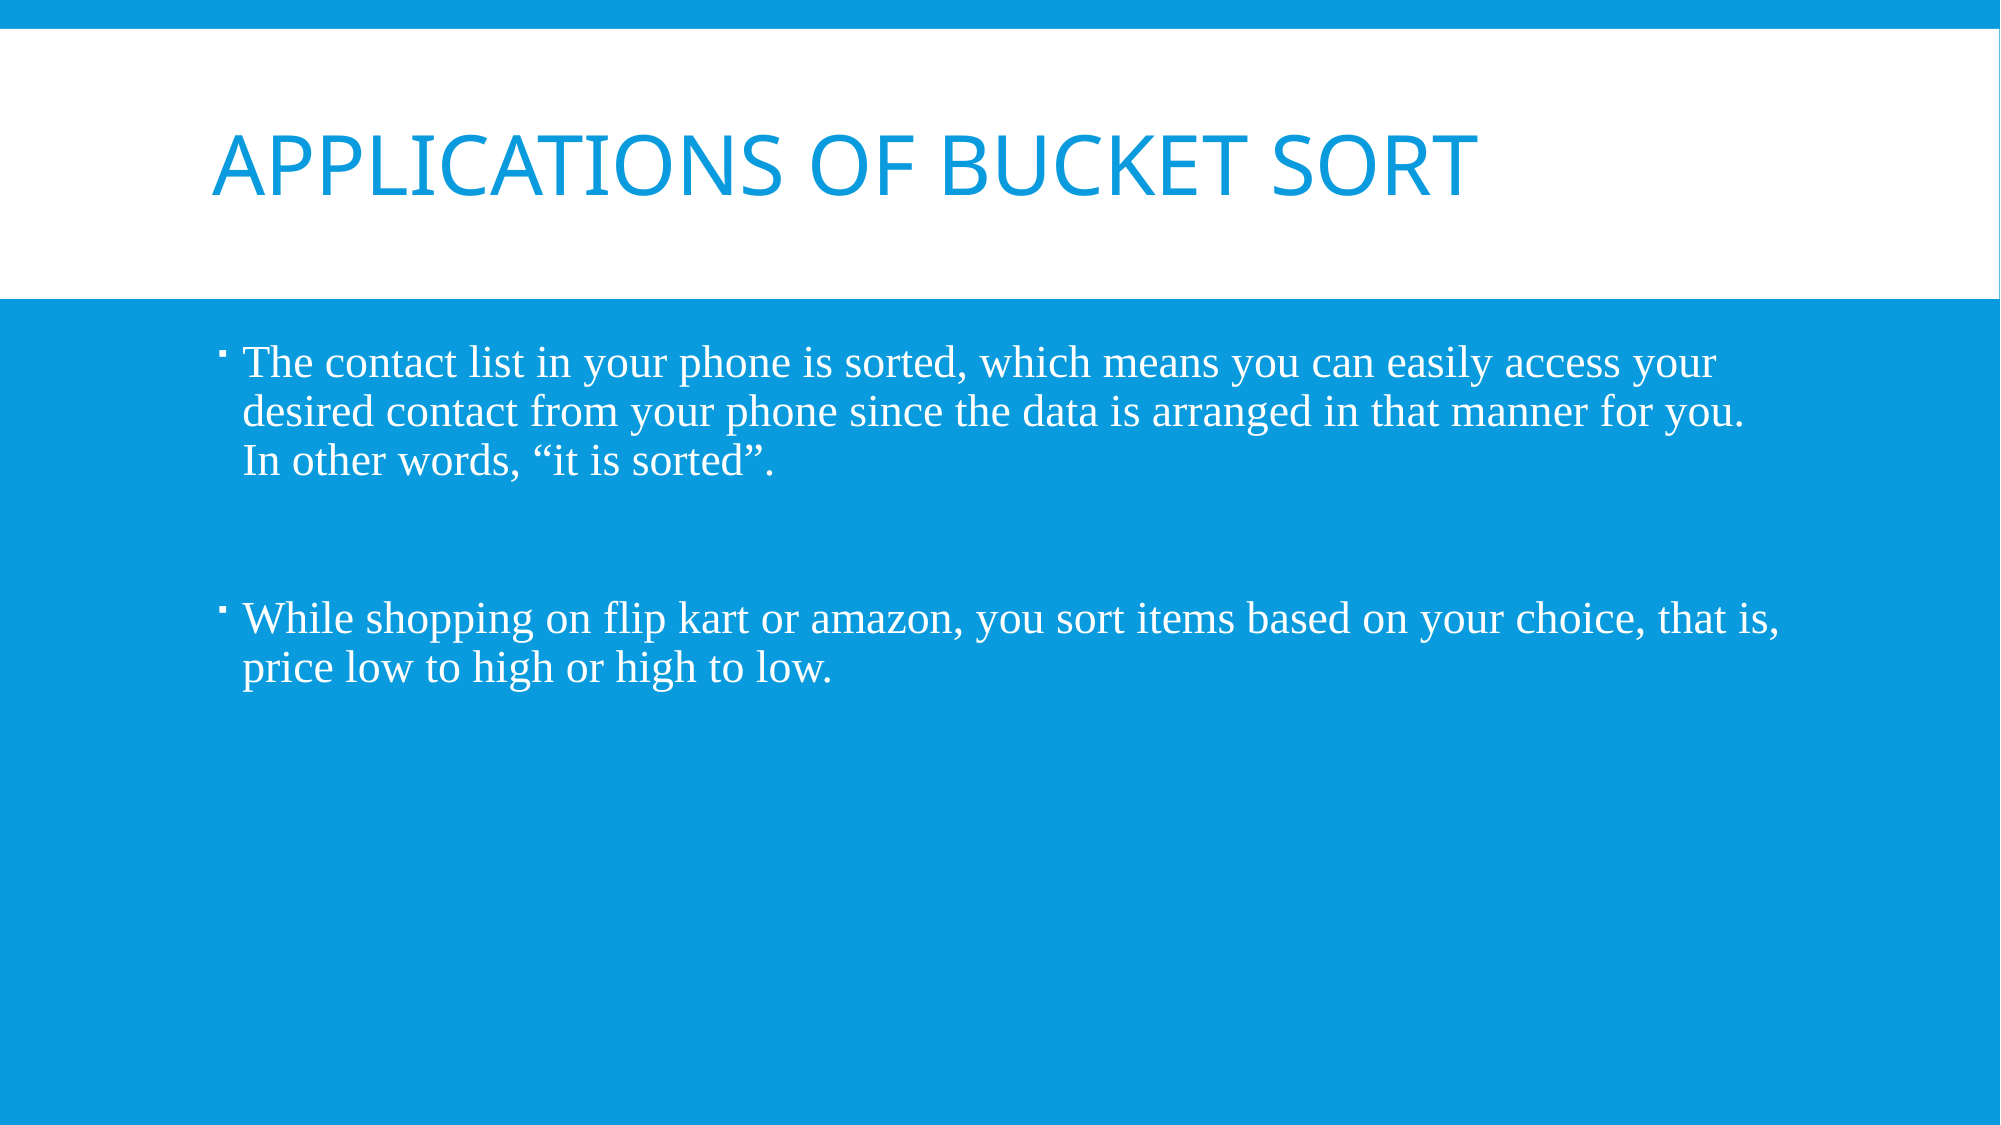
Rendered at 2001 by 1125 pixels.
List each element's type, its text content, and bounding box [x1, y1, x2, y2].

title Applications of bucket sort [197, 46, 1803, 295]
list The contact list in your phone is sorted, which means you can easily access your desired contact from your phone since the data is arranged in that manner for you. In other words, “it is sorted”. While shopping on flip kart or amazon, you sort items based on your choice, that is, price low to high or high to low. [197, 329, 1803, 1020]
